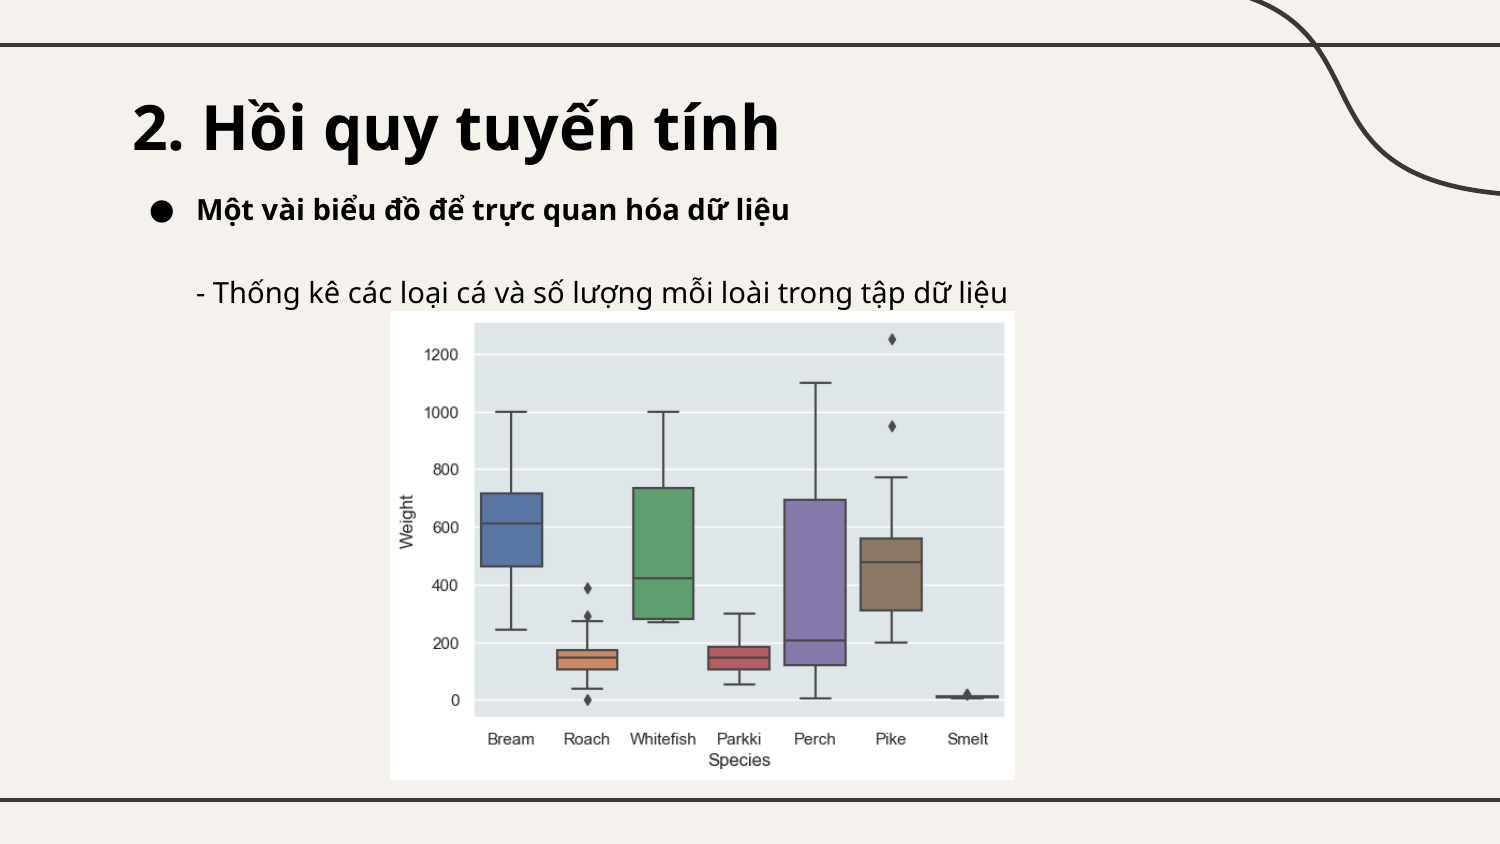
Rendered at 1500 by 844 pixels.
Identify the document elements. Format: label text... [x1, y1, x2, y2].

text_box [172, 225, 1385, 361]
text_box - Thống kê các loại cá và số lượng mỗi loài trong tập dữ liệu [162, 242, 1226, 365]
picture [389, 311, 1015, 780]
text_box Một vài biểu đồ để trực quan hóa dữ liệu [134, 176, 1464, 246]
title 2. Hồi quy tuyến tính [116, 72, 890, 167]
